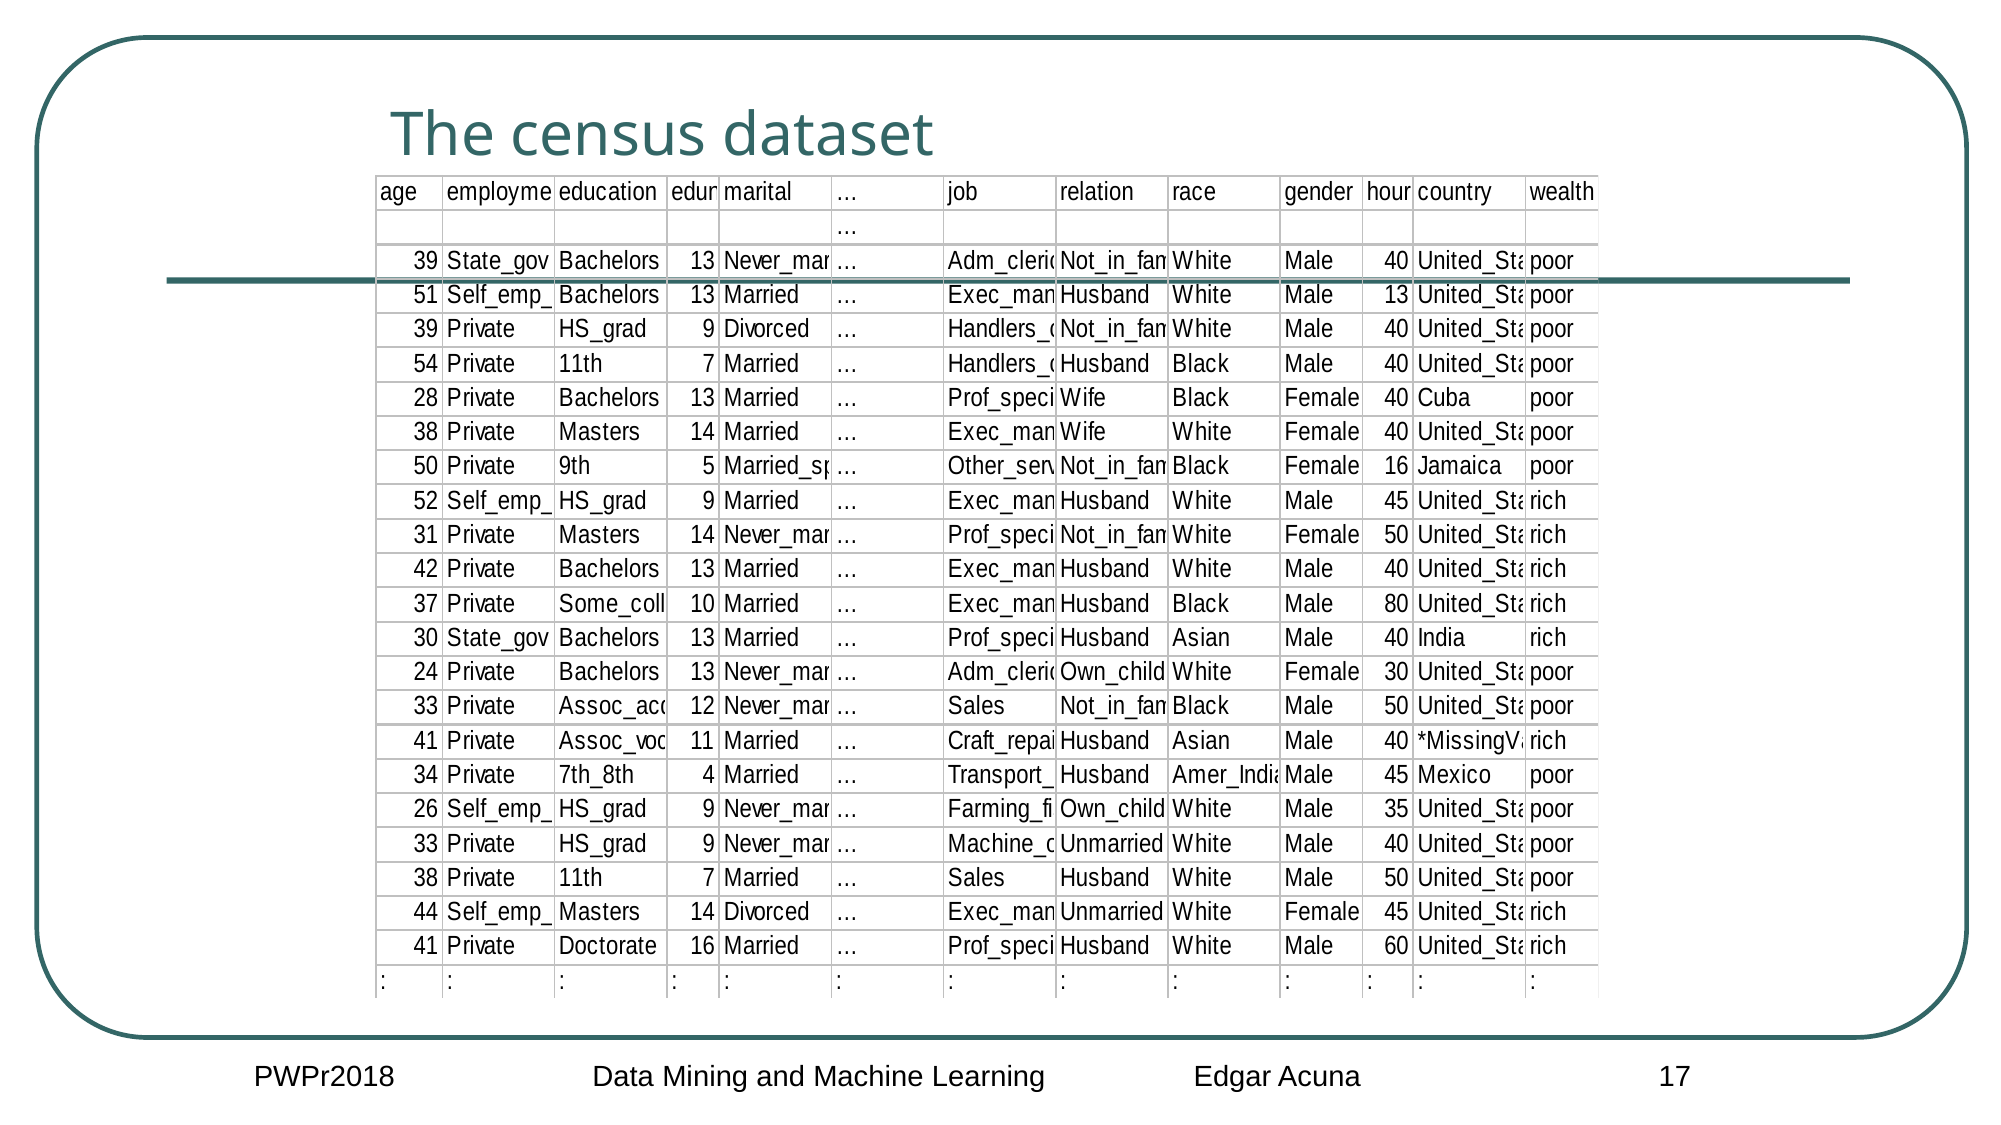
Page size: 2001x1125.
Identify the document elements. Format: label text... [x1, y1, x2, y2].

slide_number 17 [1567, 1049, 1851, 1125]
title The census dataset [375, 87, 1638, 175]
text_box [374, 174, 1601, 1001]
footer PWPr2018 Data Mining and Machine Learning Edgar Acuna [49, 1049, 1567, 1125]
